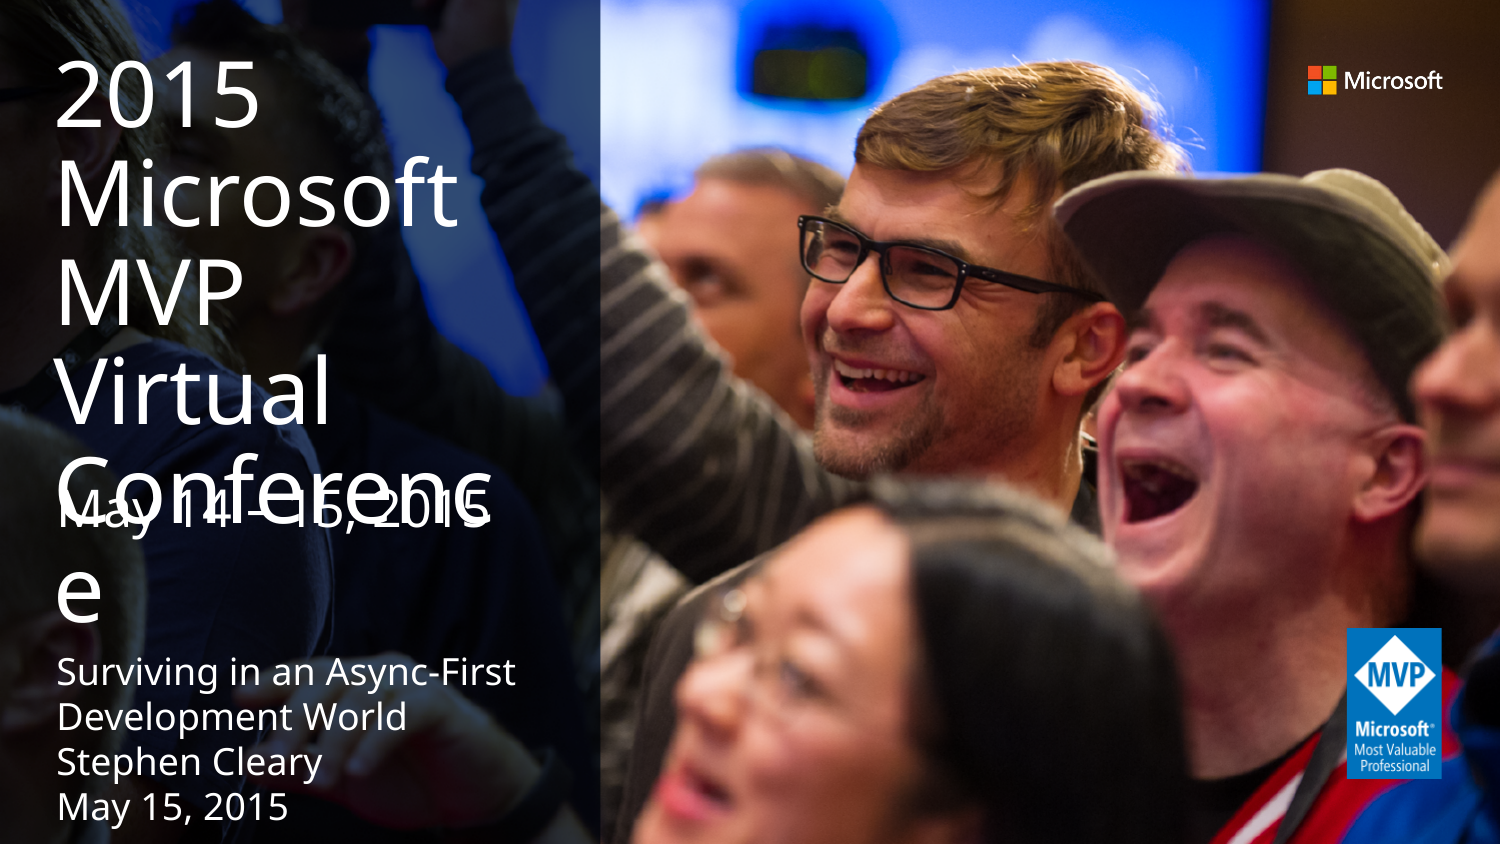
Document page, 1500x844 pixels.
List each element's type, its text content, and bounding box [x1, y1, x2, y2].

text_box 2015 Microsoft MVP Virtual Conference [53, 48, 520, 460]
picture [0, 0, 1500, 844]
text_box Surviving in an Async-First Development World Stephen Cleary May 15, 2015 [56, 648, 524, 779]
text_box May 14 – 15, 2015 [56, 475, 524, 552]
